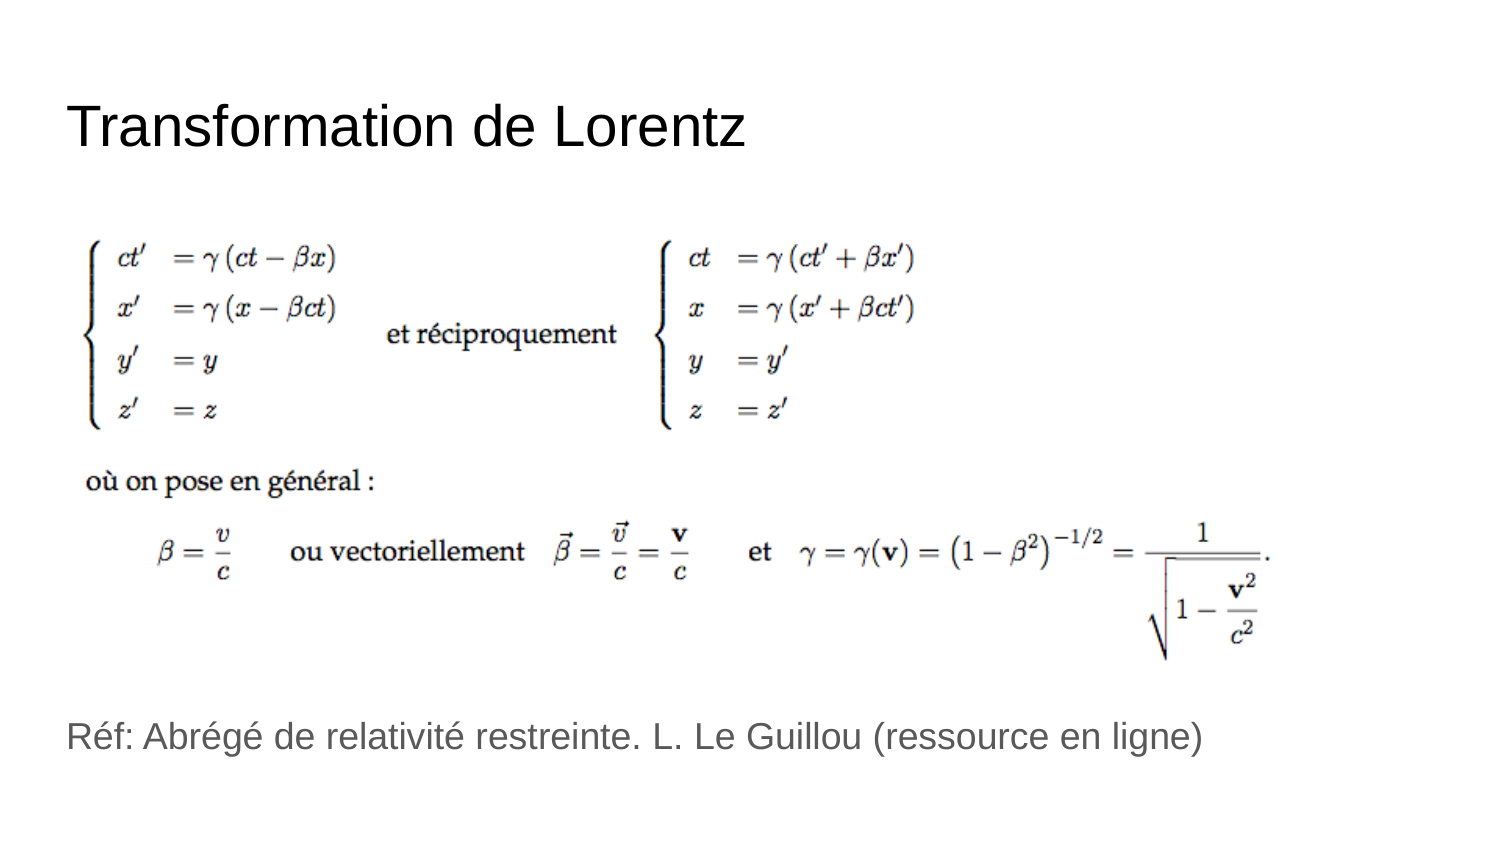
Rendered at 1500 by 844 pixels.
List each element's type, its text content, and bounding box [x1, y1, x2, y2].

title Transformation de Lorentz [51, 72, 1449, 167]
list Réf: Abrégé de relativité restreinte. L. Le Guillou (ressource en ligne) [51, 690, 1449, 750]
picture [50, 188, 1310, 676]
